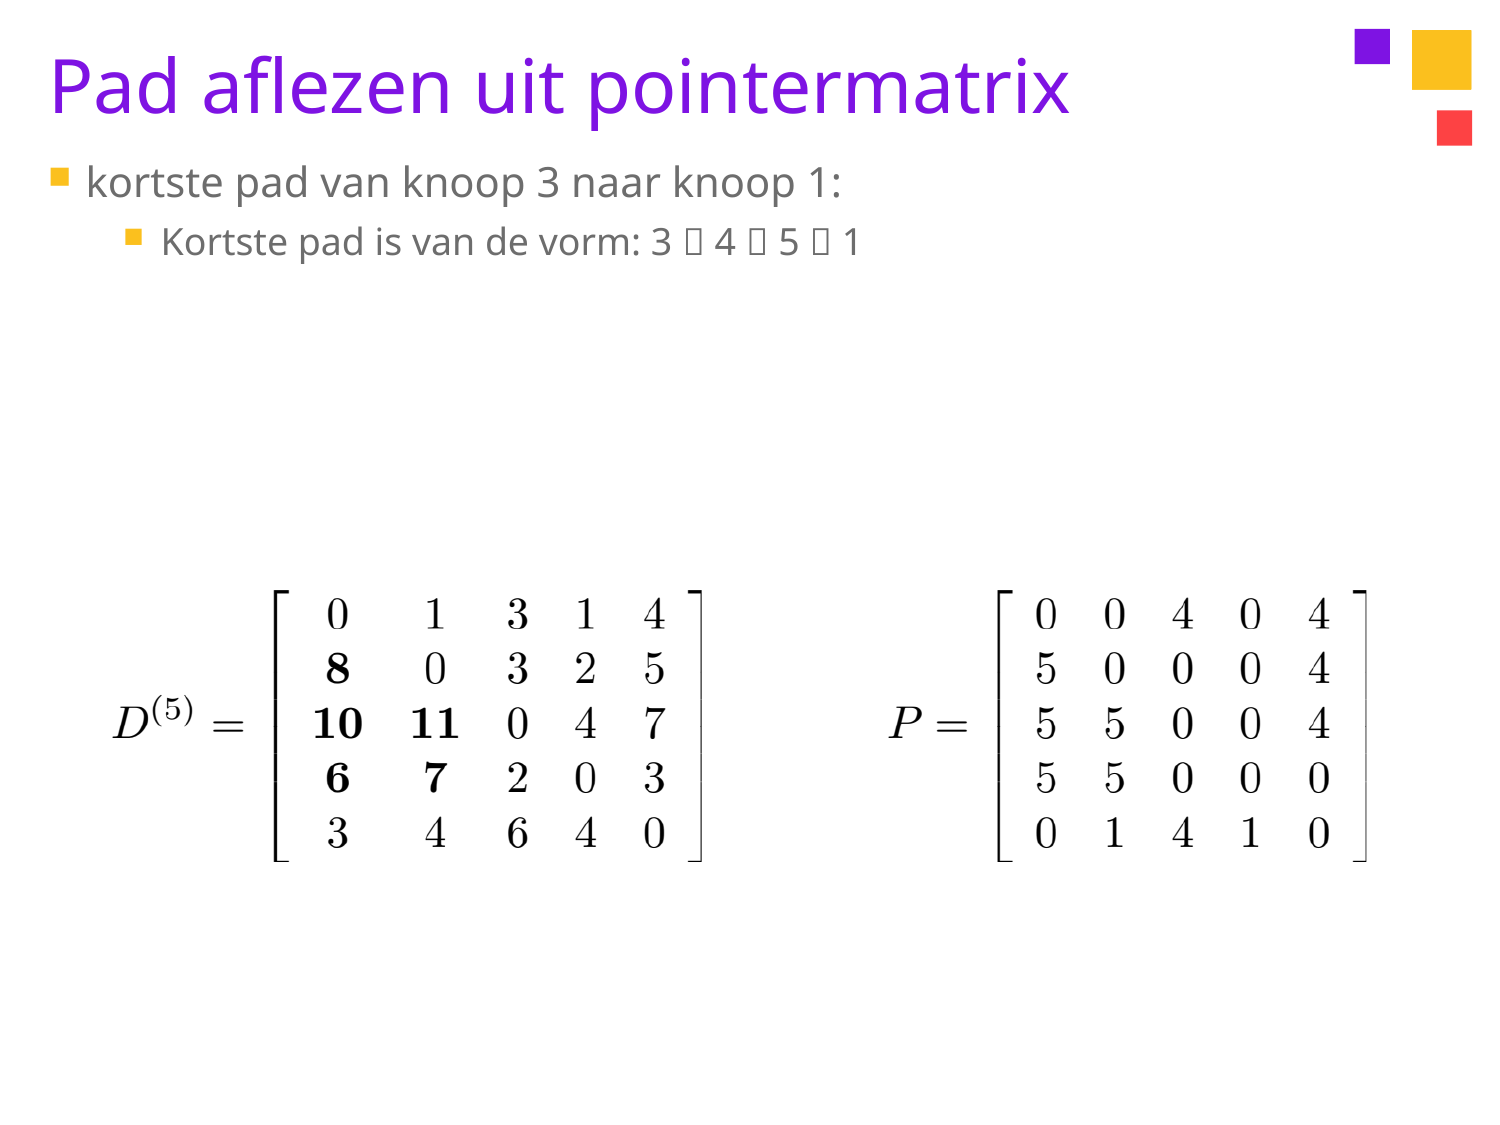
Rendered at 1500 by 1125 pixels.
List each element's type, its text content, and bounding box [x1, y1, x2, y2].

title Pad aflezen uit pointermatrix [33, 30, 1273, 148]
picture [111, 588, 703, 862]
picture [886, 588, 1367, 862]
list kortste pad van knoop 3 naar knoop 1: Kortste pad is van de vorm: 3  4  5  1 [33, 148, 1384, 955]
